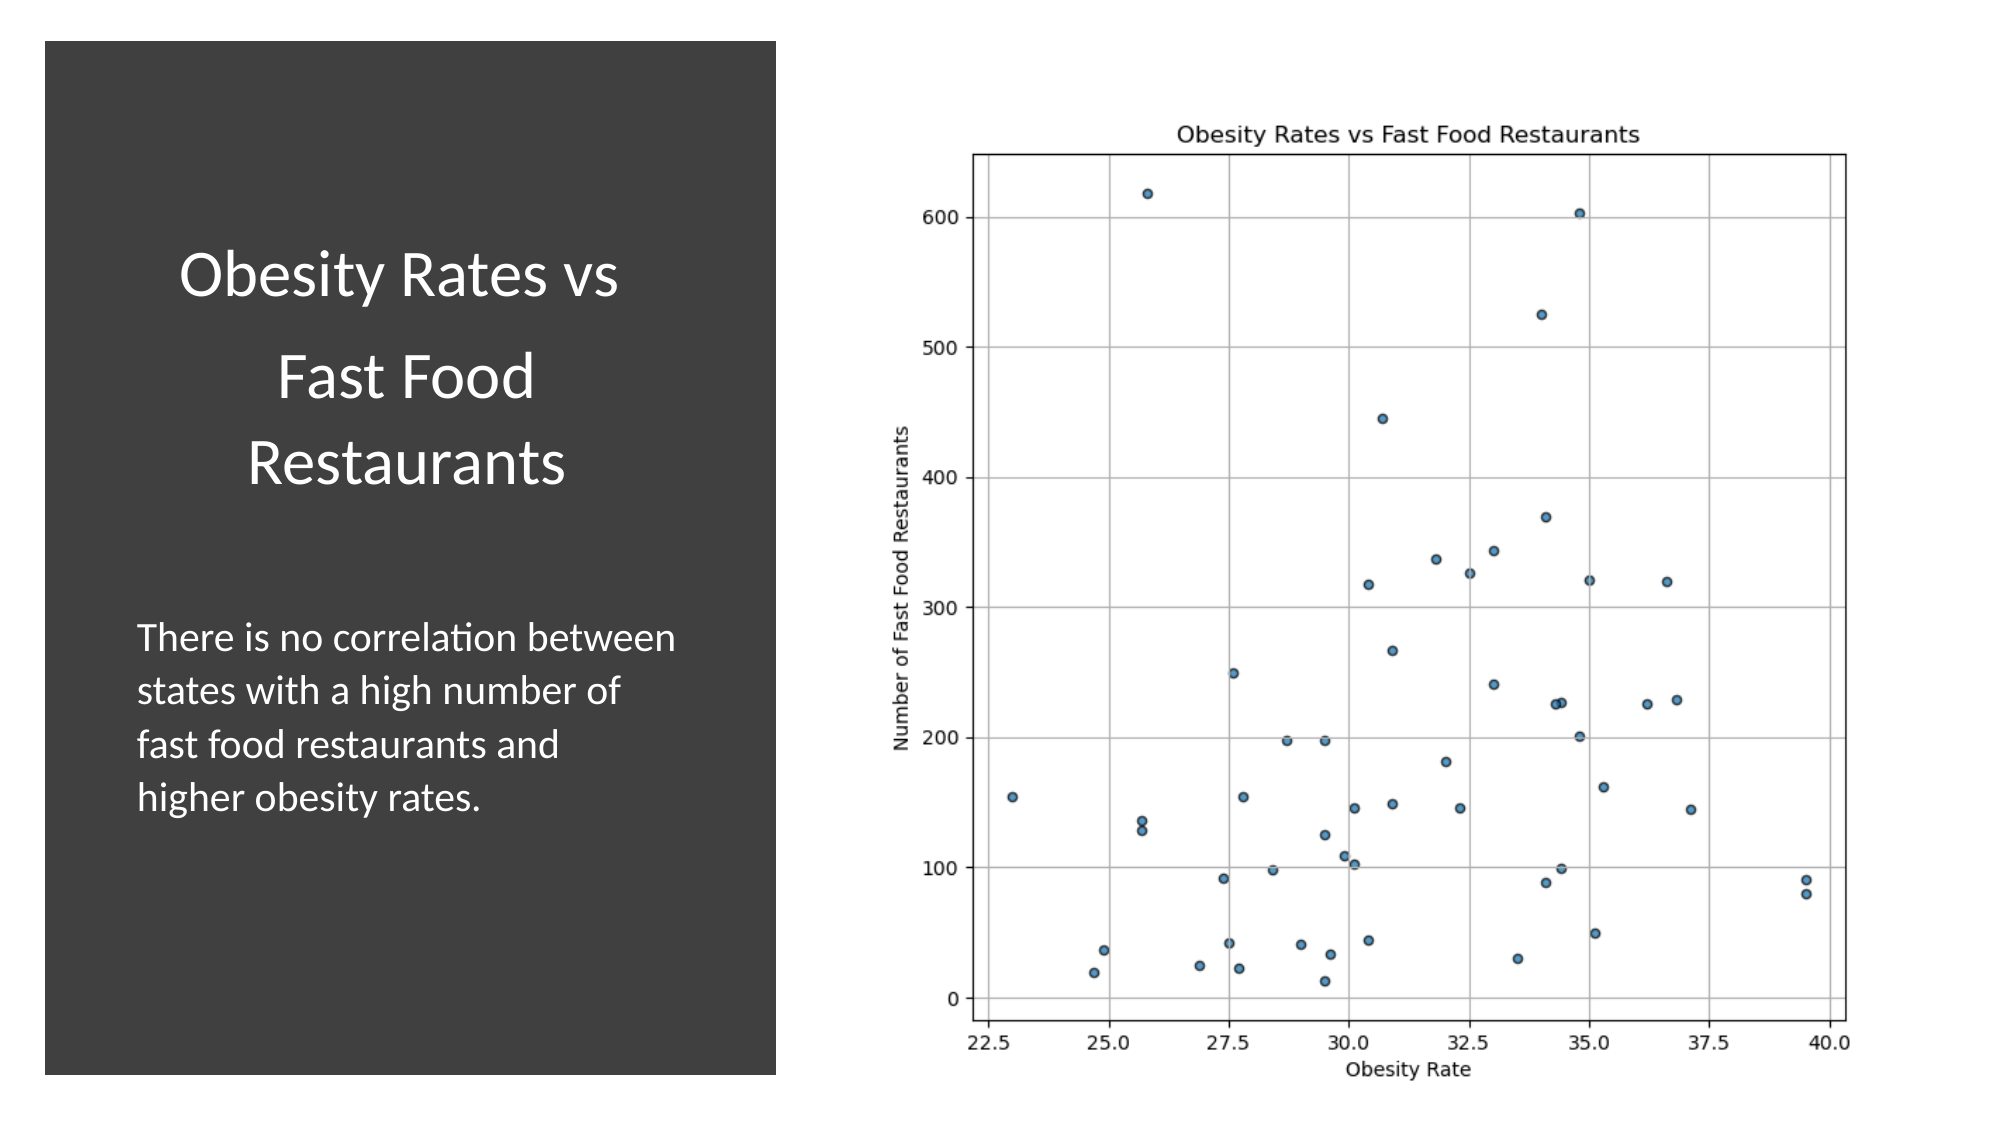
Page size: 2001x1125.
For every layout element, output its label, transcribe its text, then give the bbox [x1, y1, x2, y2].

text_box [54, 50, 767, 1066]
text_box Obesity Rates vs Fast Food Restaurants There is no correlation between states with a high number of fast food restaurants and higher obesity rates. [121, 121, 693, 936]
picture [832, 18, 1958, 1125]
